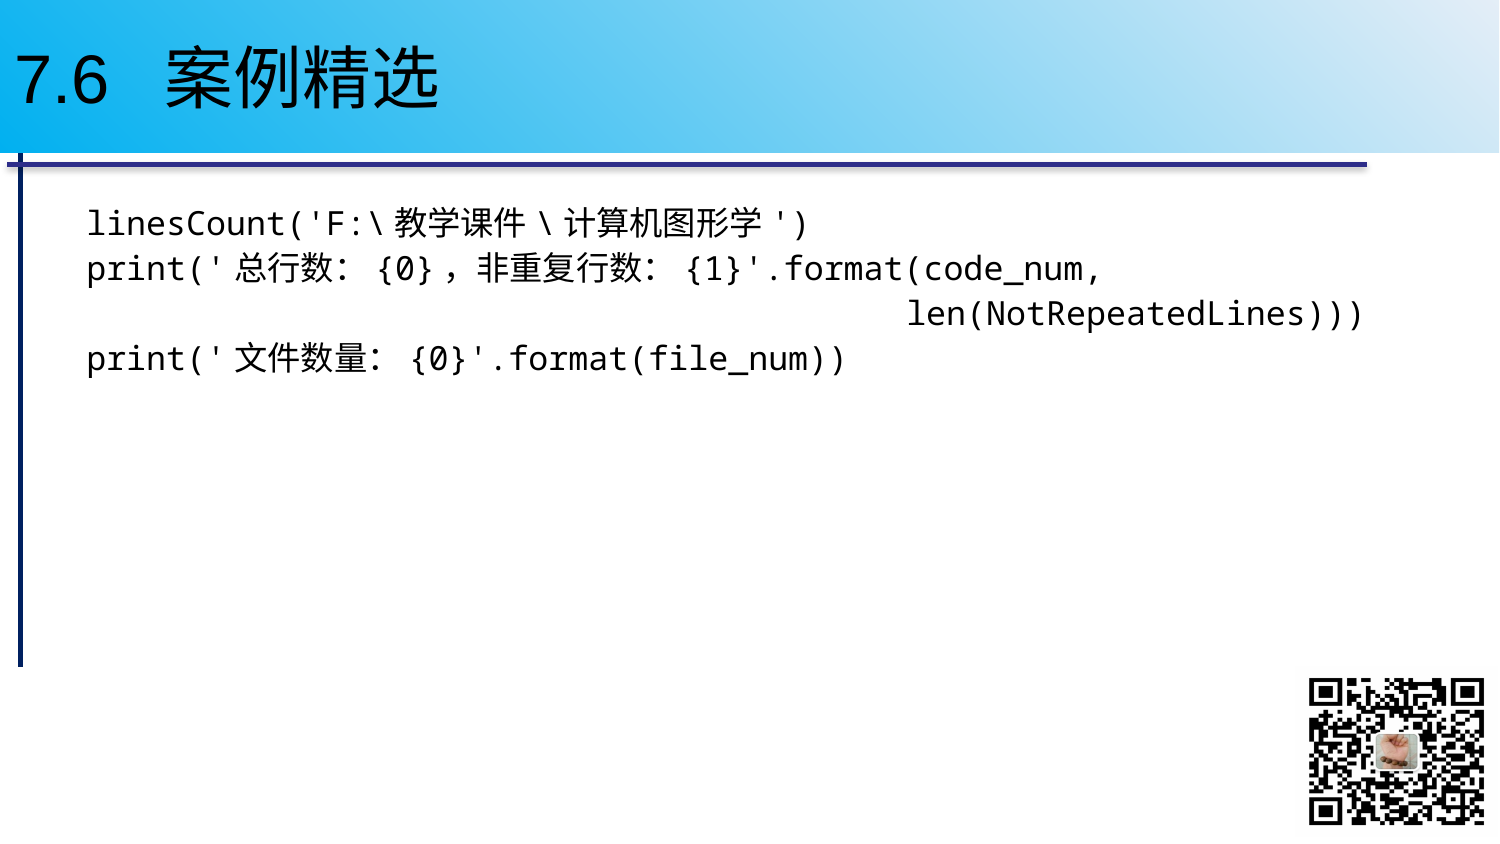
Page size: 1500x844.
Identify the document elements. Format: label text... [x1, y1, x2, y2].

picture [1295, 666, 1498, 837]
title 7.6 案例精选 [0, 0, 1500, 153]
list linesCount('F:\教学课件\计算机图形学') print('总行数：{0}，非重复行数：{1}'.format(code_num, len(NotRepeatedLines))) print('文件数量：{0}'.format(file_num)) [74, 196, 1426, 755]
